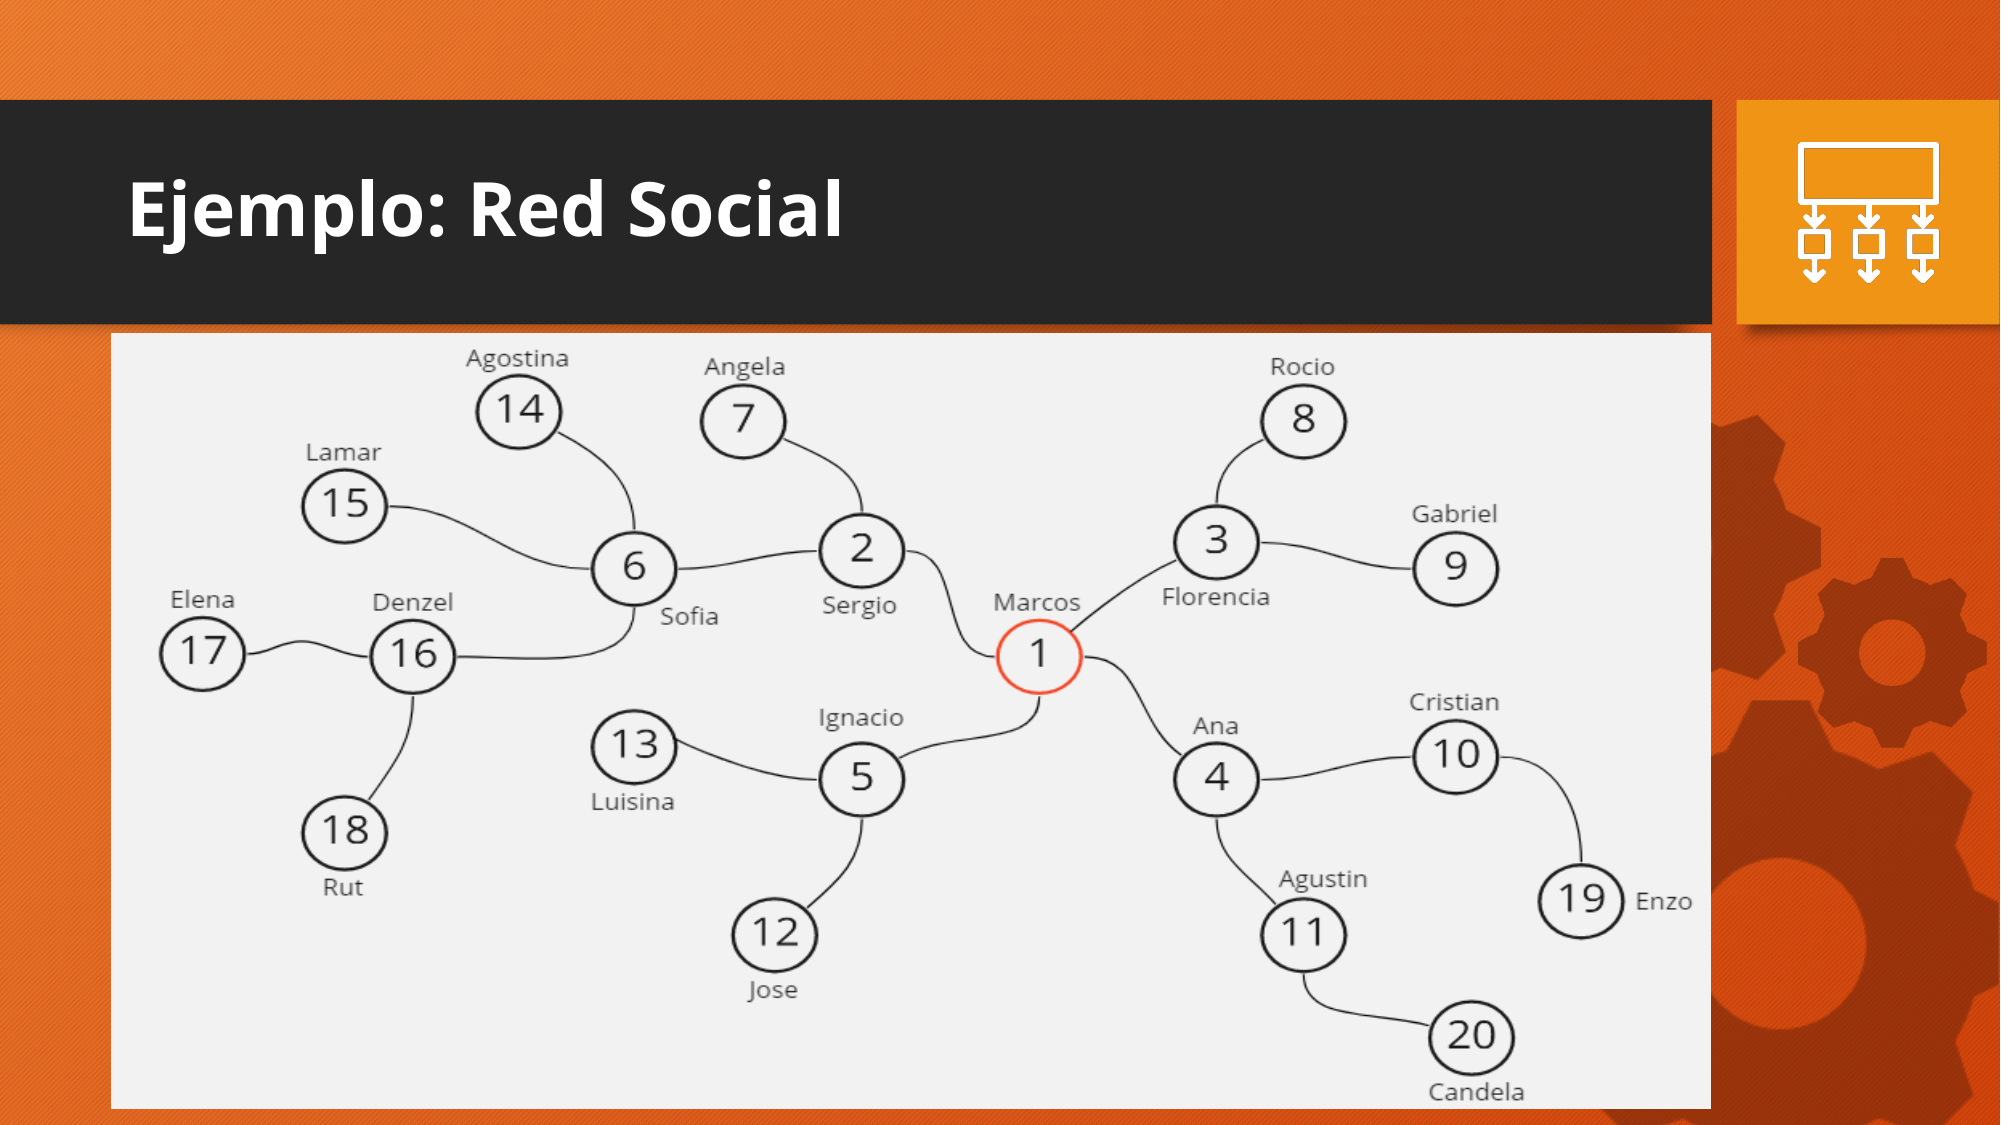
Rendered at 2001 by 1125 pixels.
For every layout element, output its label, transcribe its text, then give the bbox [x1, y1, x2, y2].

title Ejemplo: Red Social [111, 123, 1689, 301]
picture [0, 311, 2001, 1125]
picture [1790, 133, 1947, 291]
